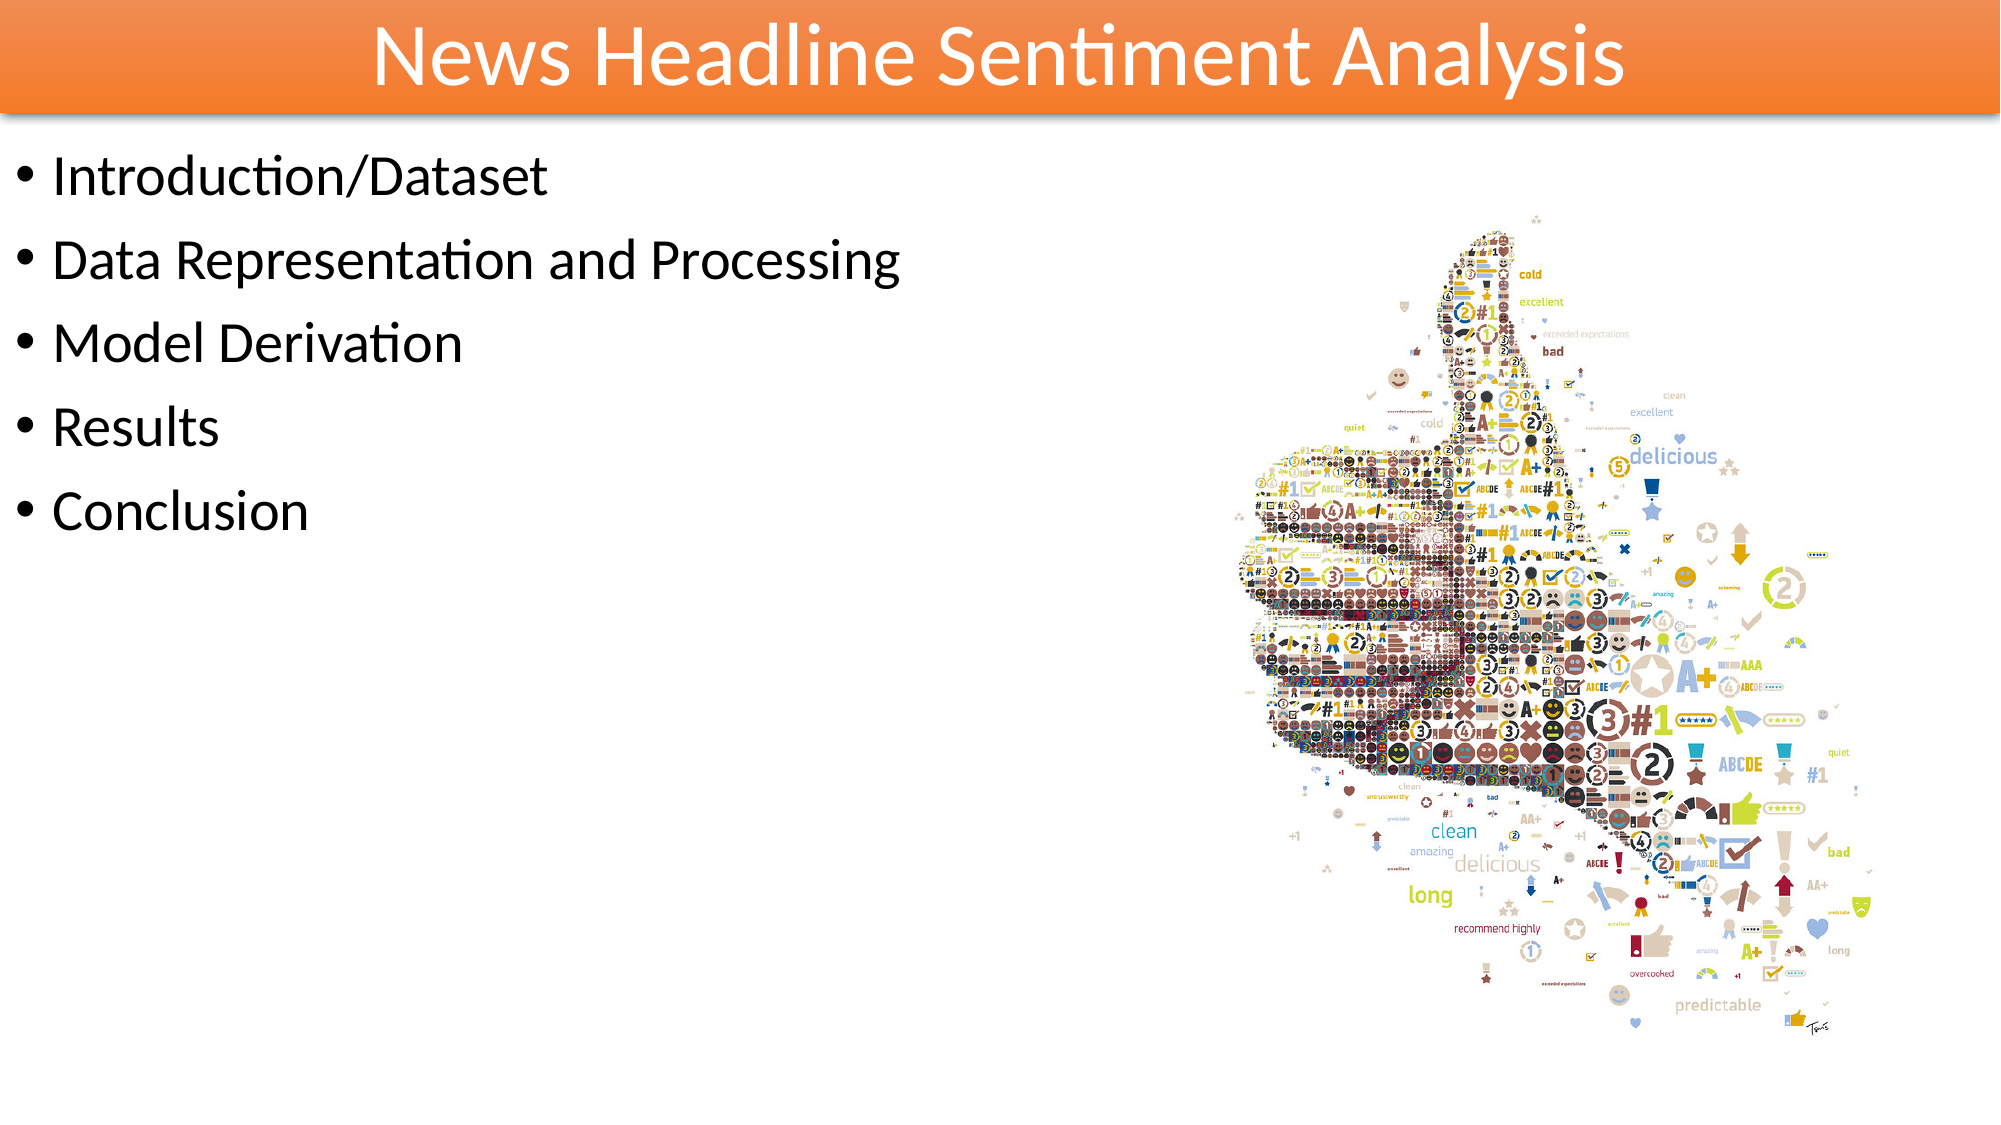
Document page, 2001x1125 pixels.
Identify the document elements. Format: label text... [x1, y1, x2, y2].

list Introduction/Dataset Data Representation and Processing Model Derivation Results Conclusion [0, 137, 972, 1125]
title News Headline Sentiment Analysis [0, 0, 2000, 113]
picture [1189, 169, 1894, 1094]
